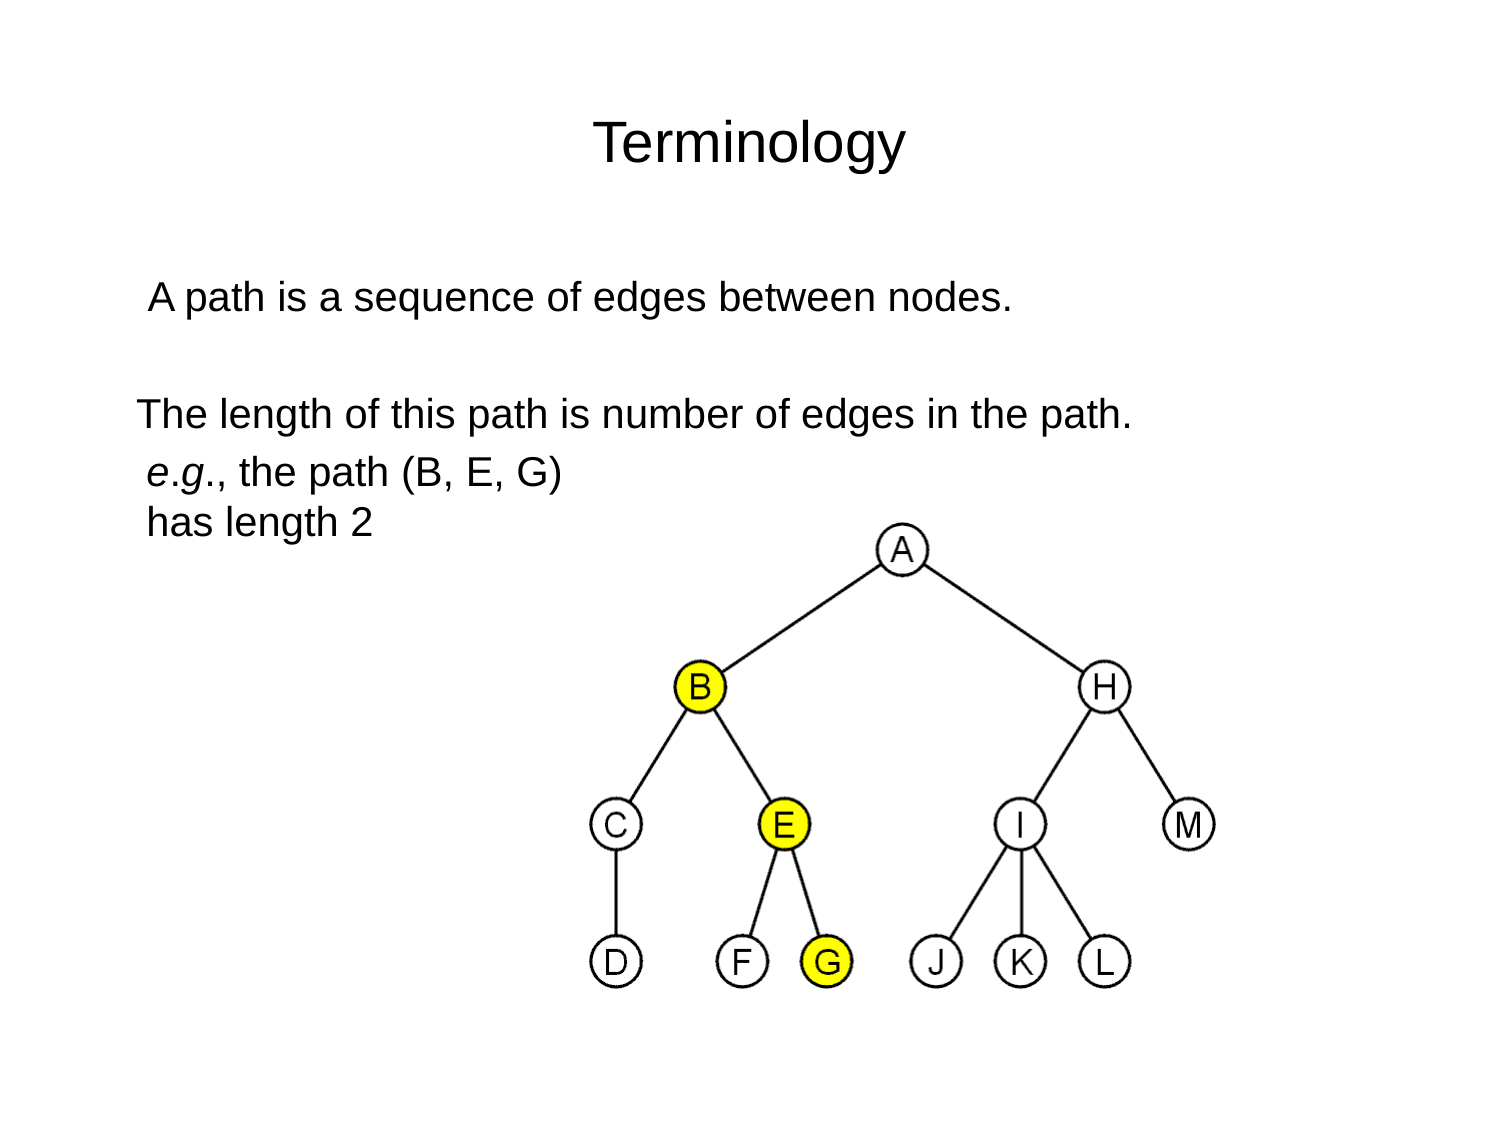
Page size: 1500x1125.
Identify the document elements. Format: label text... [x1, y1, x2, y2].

list A path is a sequence of edges between nodes. The length of this path is number of edges in the path. e.g., the path (B, E, G) has length 2 [74, 262, 1426, 1006]
title Terminology [74, 44, 1426, 233]
picture [582, 514, 1223, 996]
